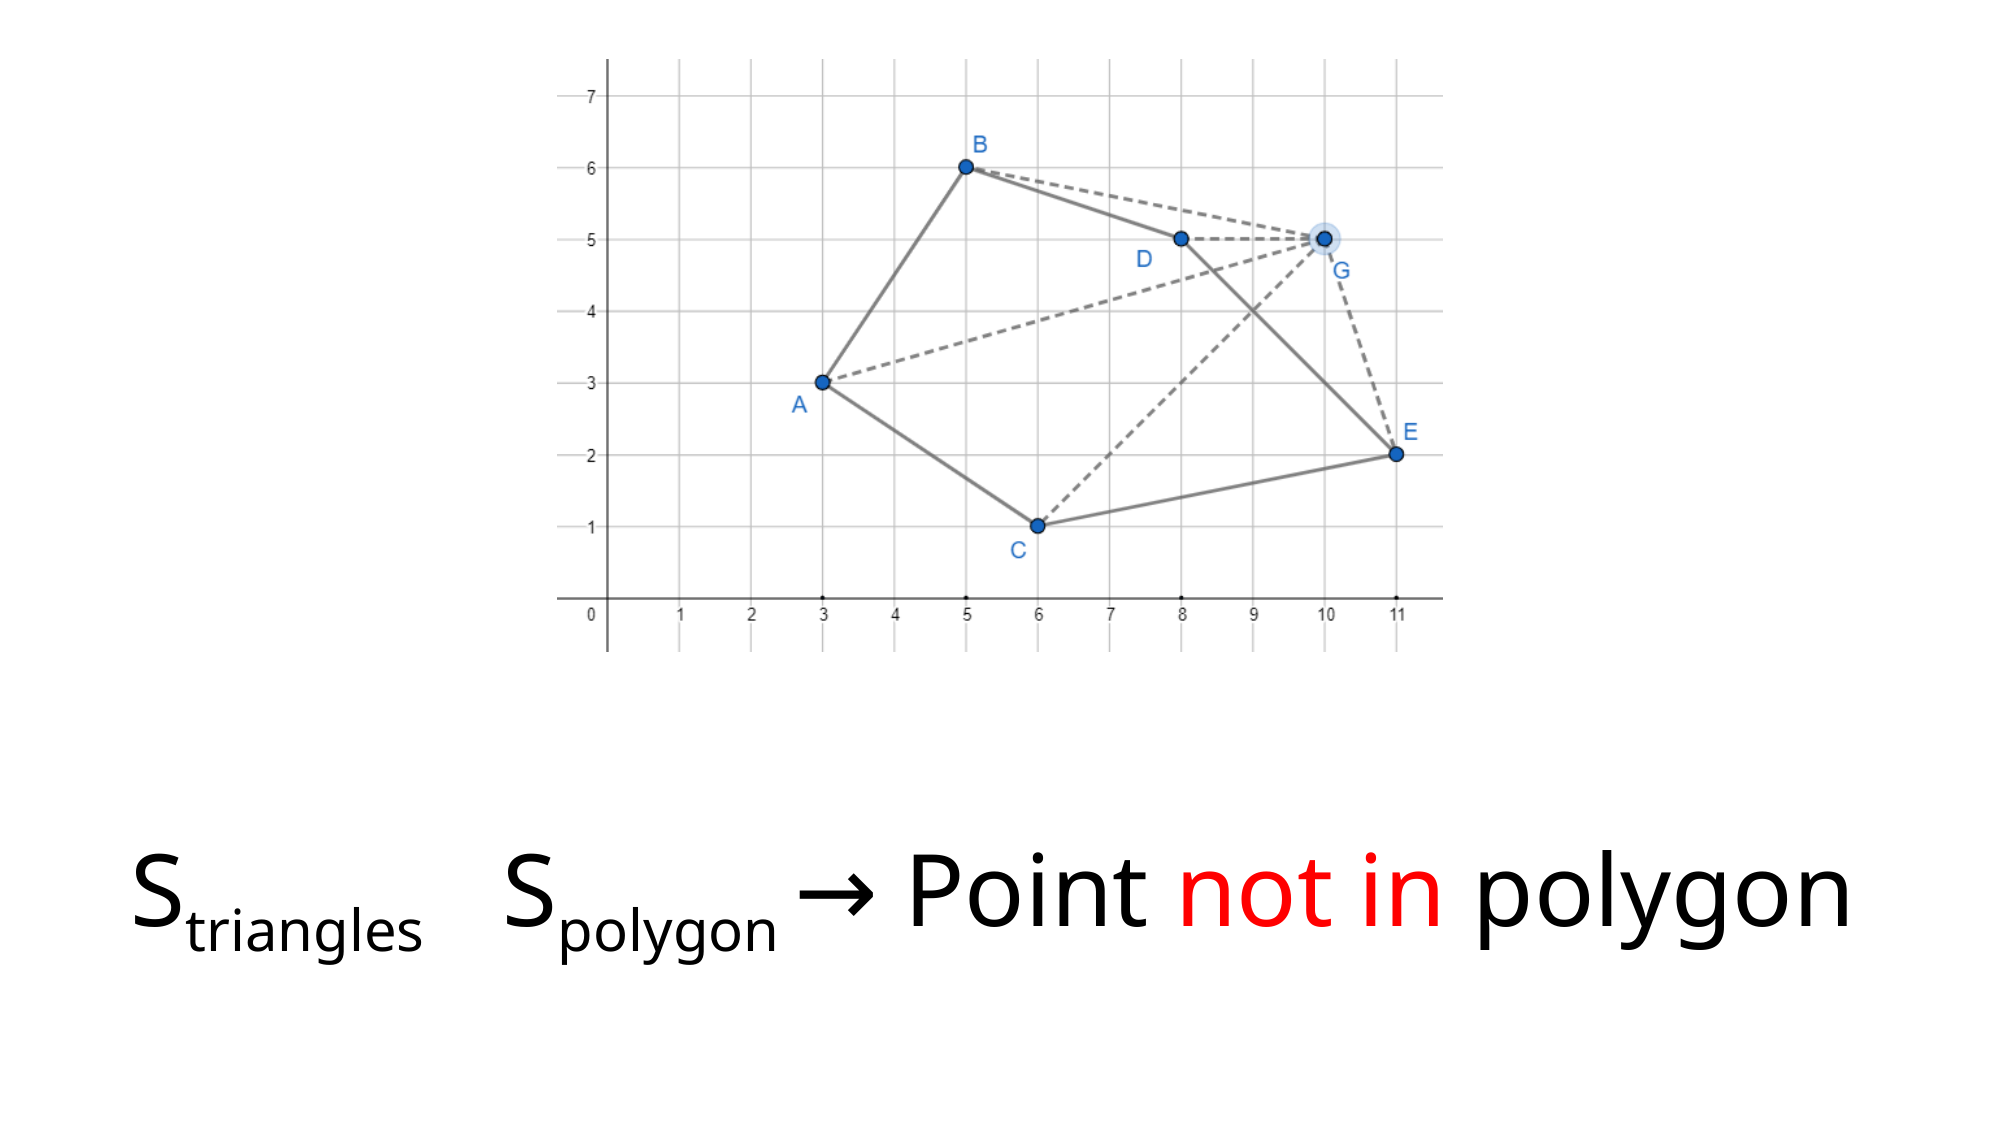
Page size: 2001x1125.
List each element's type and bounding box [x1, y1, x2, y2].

picture [557, 59, 1443, 653]
